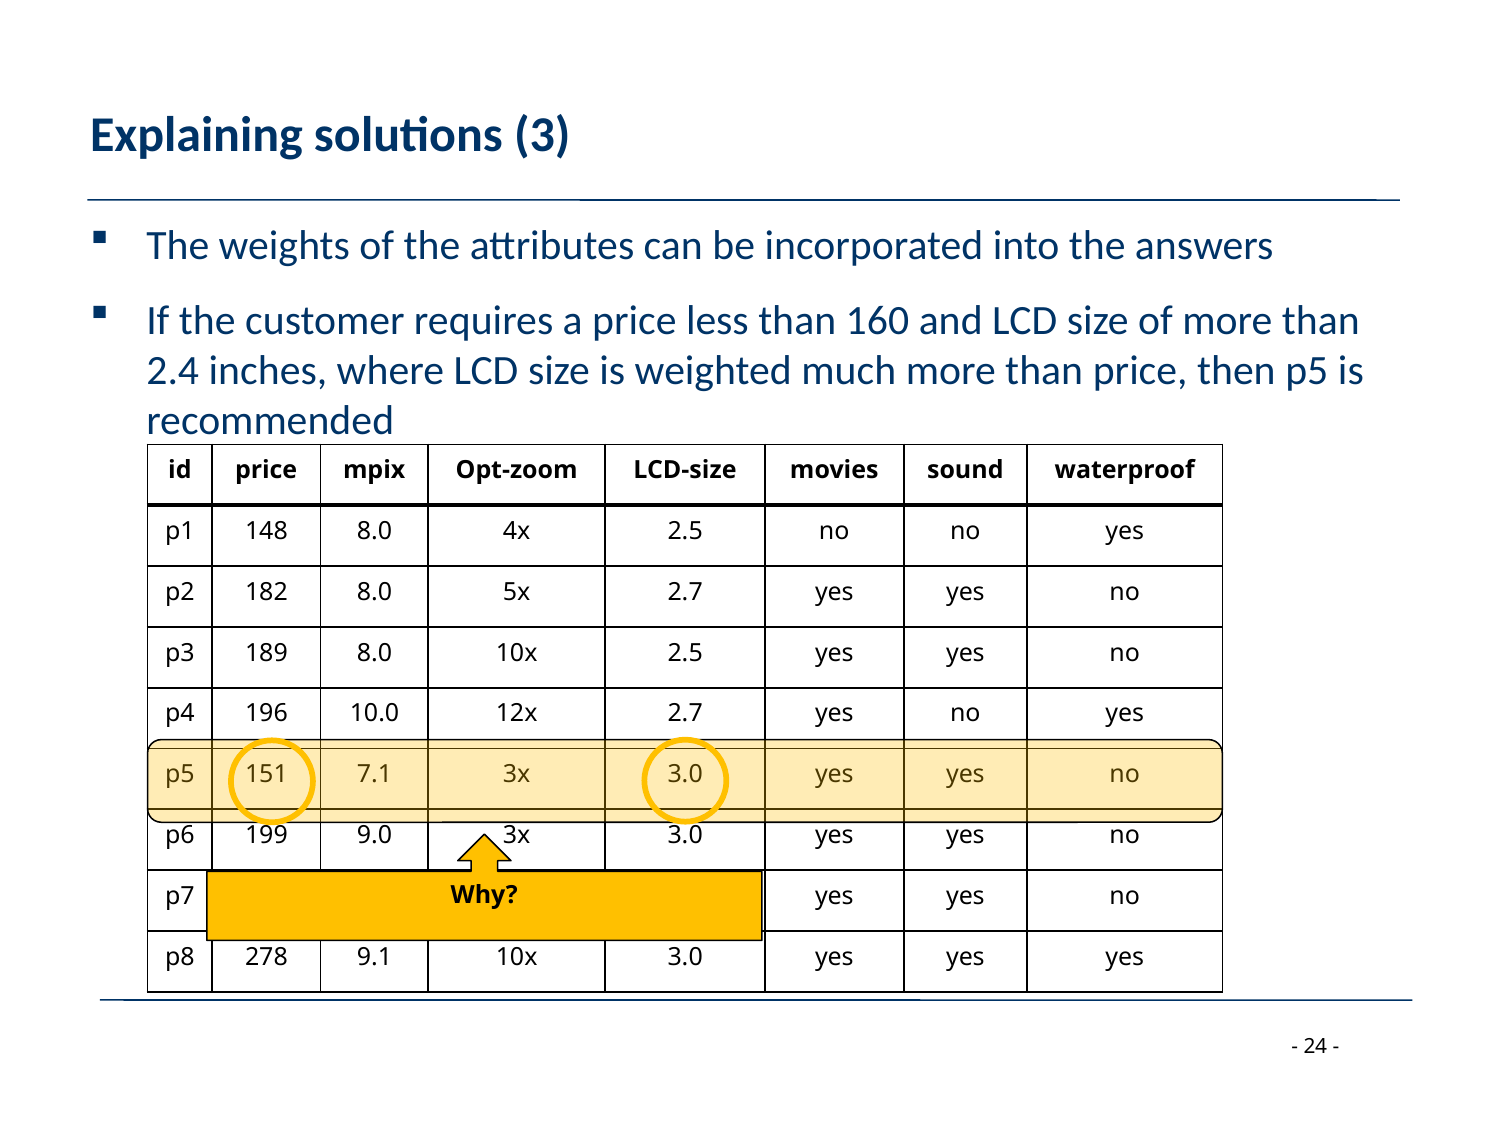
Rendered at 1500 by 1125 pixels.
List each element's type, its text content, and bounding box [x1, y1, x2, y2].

table_cell no [766, 507, 903, 565]
table_cell 4x [429, 507, 604, 565]
table_cell yes [766, 567, 903, 626]
table_cell 2.7 [606, 567, 764, 626]
table_cell yes [766, 823, 903, 869]
table_cell no [1028, 871, 1222, 930]
table_cell no [1028, 567, 1222, 626]
text_box [147, 739, 1223, 823]
table_cell 2.5 [606, 507, 764, 565]
table_header Opt-zoom [429, 445, 604, 503]
table_cell no [1028, 815, 1222, 869]
table_cell yes [905, 932, 1026, 991]
text_box [644, 739, 727, 822]
table_cell yes [766, 689, 903, 739]
table_header price [213, 445, 320, 503]
table_header mpix [321, 445, 427, 503]
table_cell yes [905, 628, 1026, 687]
table_cell 278 [213, 941, 320, 991]
table_cell p1 [148, 507, 211, 565]
table_cell no [1028, 628, 1222, 687]
table_cell 3.0 [606, 823, 764, 869]
table_header sound [905, 445, 1026, 503]
table_cell yes [1028, 932, 1222, 991]
table_cell 8.0 [321, 567, 427, 626]
table_cell 3.0 [606, 932, 764, 991]
table_cell yes [1028, 689, 1222, 747]
table_header movies [766, 445, 903, 503]
table_cell p7 [148, 871, 206, 930]
table_cell 2.7 [606, 689, 764, 739]
table_cell 196 [213, 689, 320, 739]
table_cell p4 [148, 689, 211, 747]
table_cell 10.0 [321, 689, 427, 739]
table_header LCD-size [606, 445, 764, 503]
table_cell yes [766, 871, 903, 930]
table_cell no [905, 507, 1026, 565]
table_cell p8 [148, 932, 211, 991]
table_cell no [905, 689, 1026, 739]
table_cell yes [905, 567, 1026, 626]
table_cell 199 [213, 823, 320, 869]
list The weights of the attributes can be incorporated into the answers If the customer requires a price less than 160 and LCD size of more than 2.4 inches, where LCD size is weighted much more than price, then p5 is recommended [74, 209, 1426, 953]
table_cell yes [905, 823, 1026, 869]
table_cell 182 [213, 567, 320, 626]
table_cell 5x [429, 567, 604, 626]
table_cell 2.5 [606, 628, 764, 687]
table_cell 12x [429, 689, 604, 739]
text_box Why? [206, 834, 762, 941]
table_header id [148, 445, 211, 503]
table_cell p3 [148, 628, 211, 687]
table_header waterproof [1028, 445, 1222, 503]
table_cell p2 [148, 567, 211, 626]
table_cell 8.0 [321, 507, 427, 565]
text_box [230, 740, 313, 823]
table_cell 8.0 [321, 628, 427, 687]
title Explaining solutions (3) [74, 37, 1426, 209]
table_cell yes [766, 628, 903, 687]
table_cell yes [766, 932, 903, 991]
table_cell 10x [429, 628, 604, 687]
table_cell 189 [213, 628, 320, 687]
table_cell yes [905, 871, 1026, 930]
table_cell p6 [148, 815, 211, 869]
table_cell 3x [429, 823, 604, 869]
table_cell 9.0 [321, 823, 427, 869]
table_cell 10x [429, 941, 604, 991]
table_cell 148 [213, 507, 320, 565]
table_cell 9.1 [321, 941, 427, 991]
table_cell yes [1028, 507, 1222, 565]
